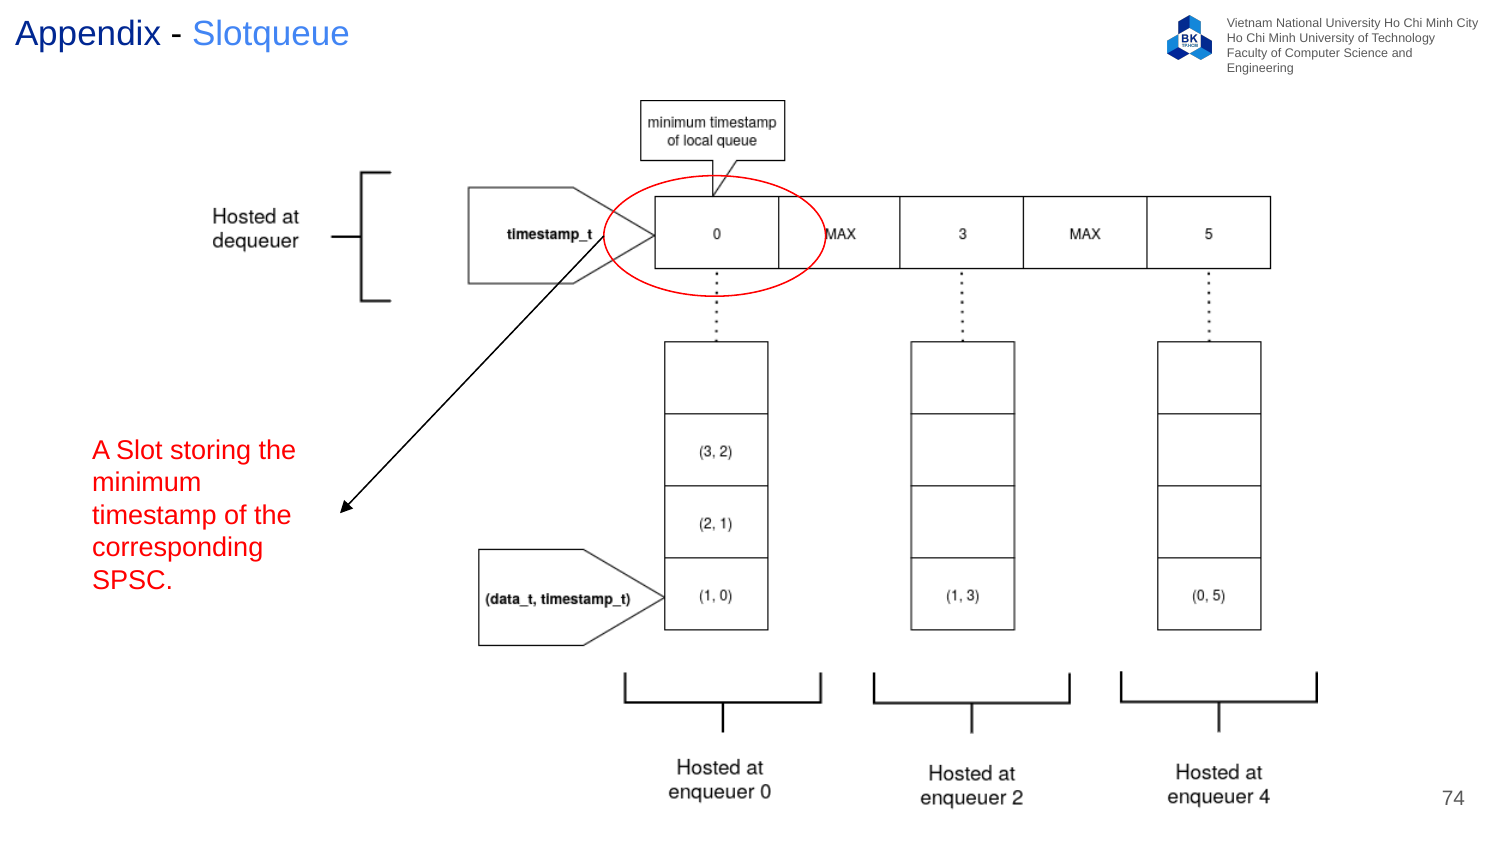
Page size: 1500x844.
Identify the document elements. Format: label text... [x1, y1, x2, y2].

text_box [1167, 0, 1498, 76]
picture [199, 100, 1318, 819]
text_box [339, 175, 826, 515]
title Appendix - Slotqueue [0, 0, 1074, 68]
text_box A Slot storing the minimum timestamp of the corresponding SPSC. [77, 417, 194, 610]
slide_number ‹#› [1389, 764, 1480, 830]
